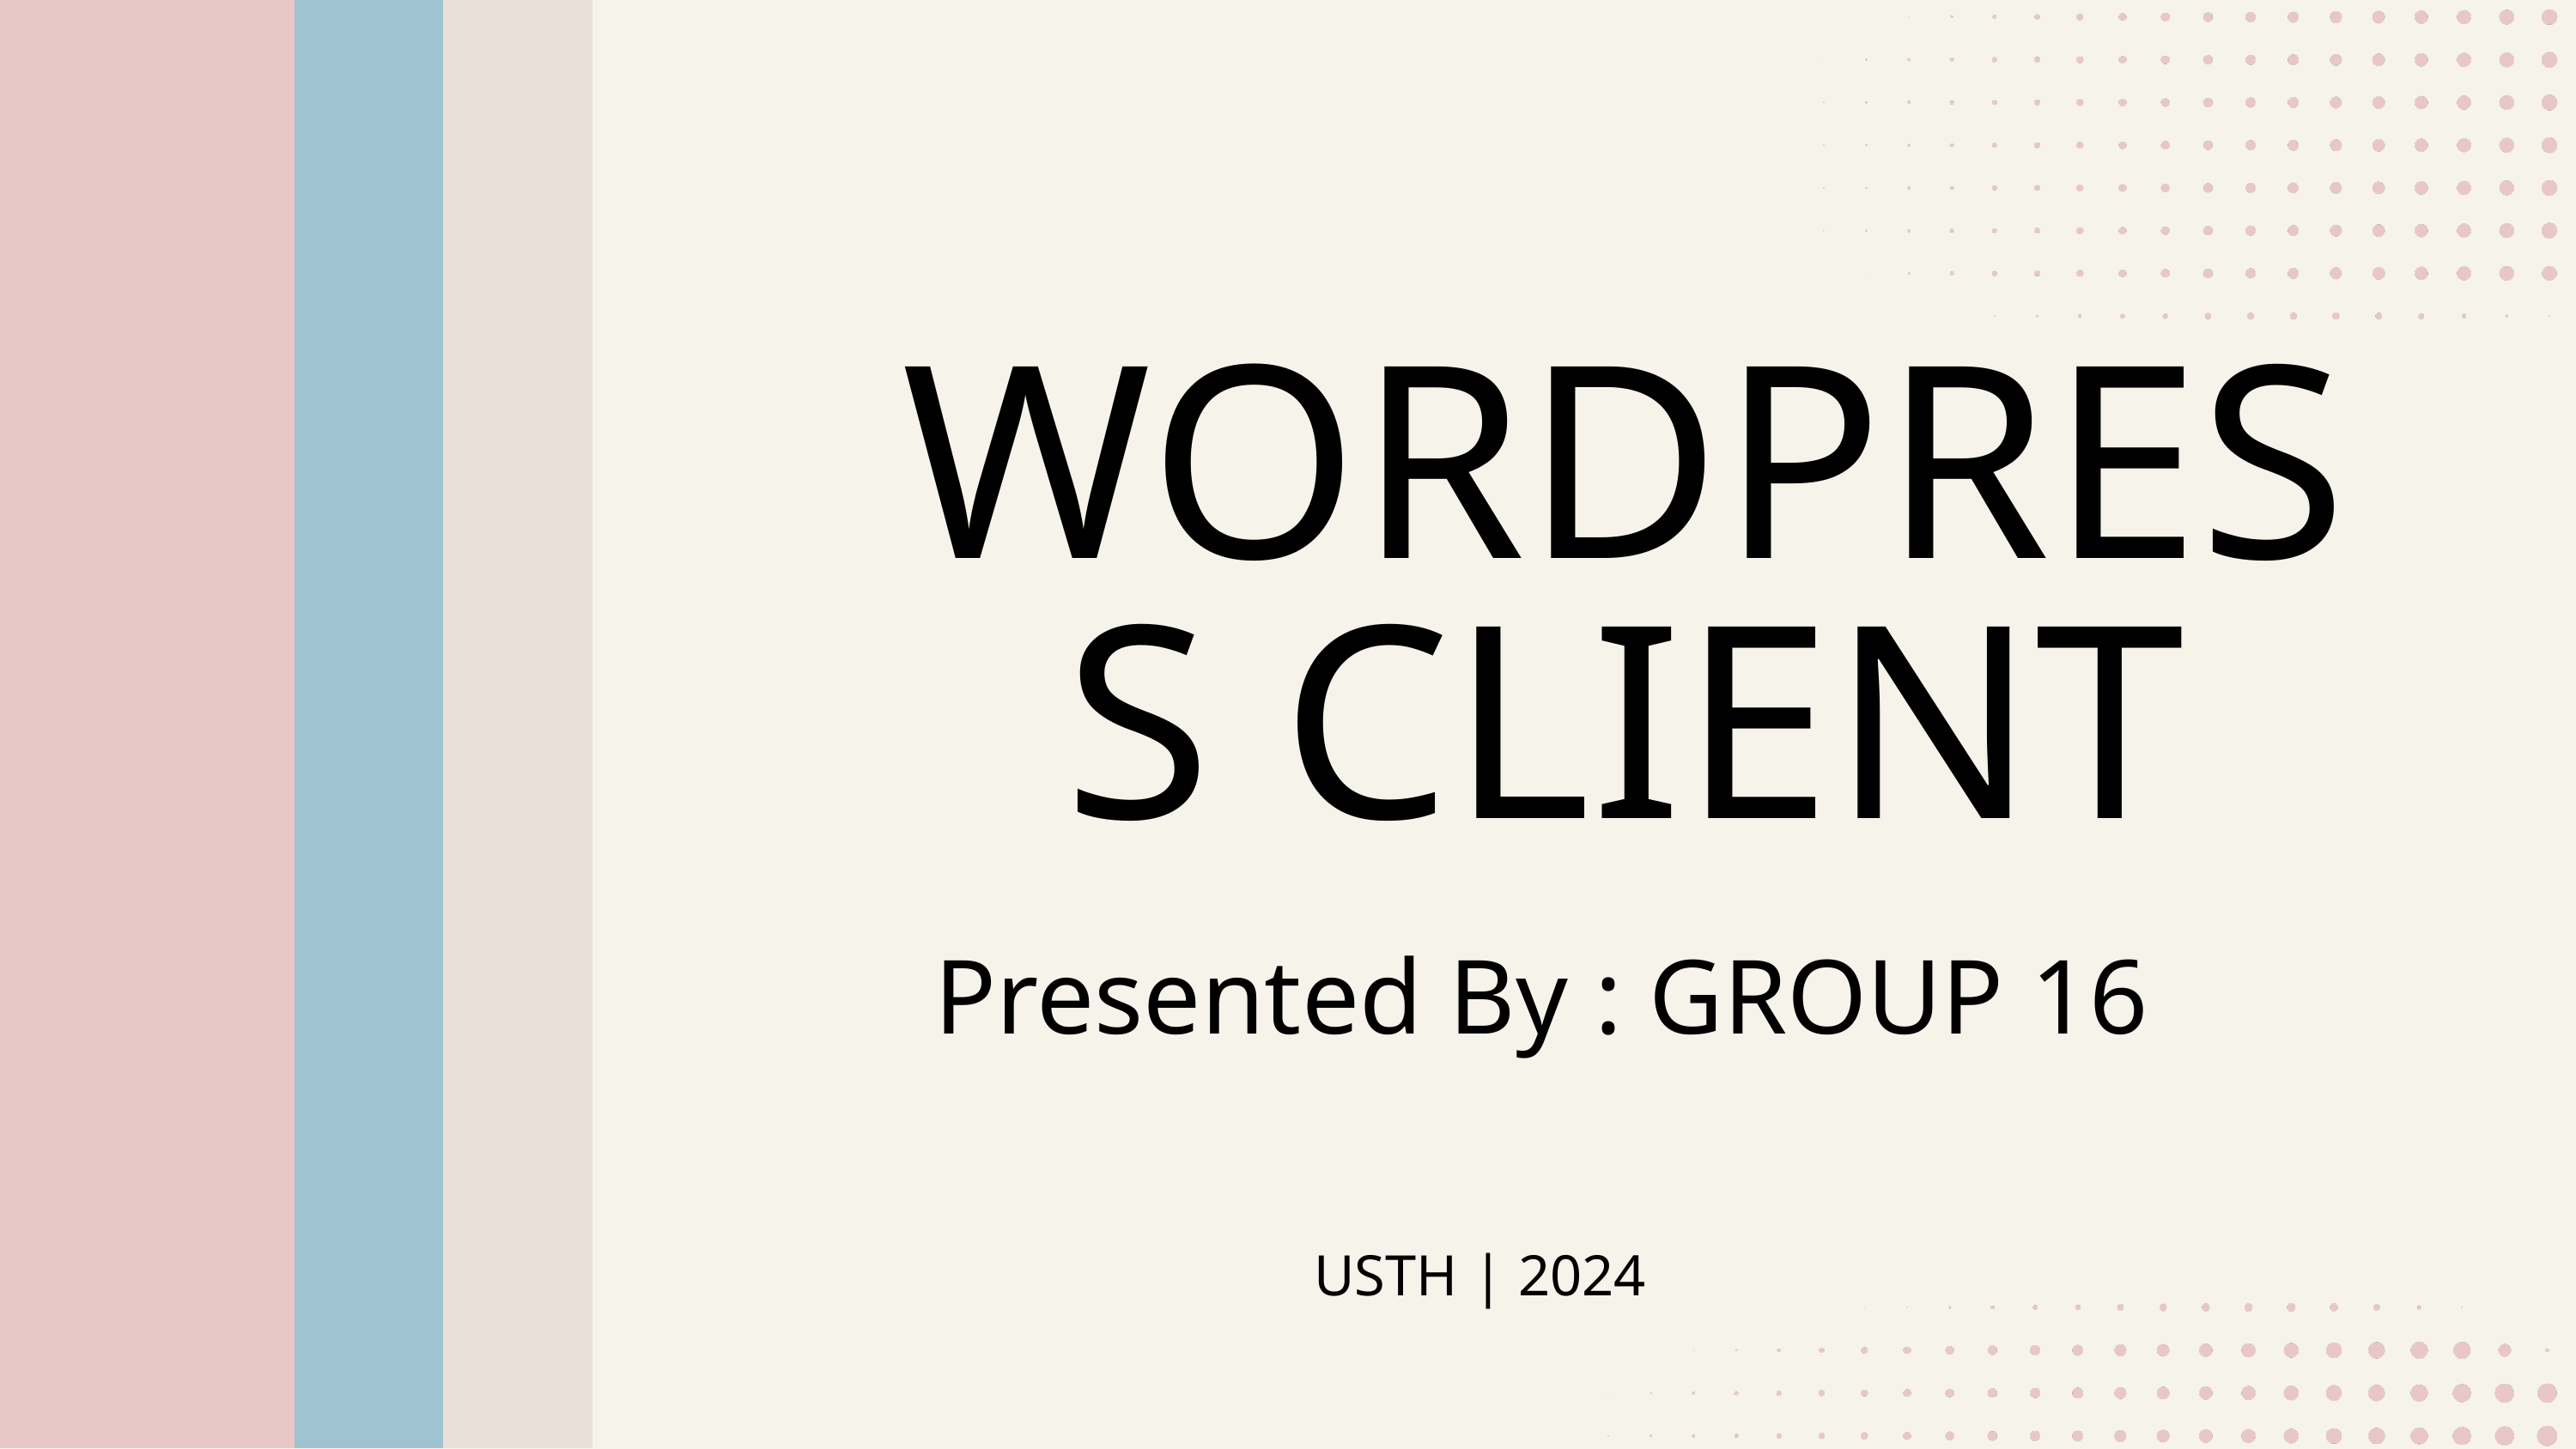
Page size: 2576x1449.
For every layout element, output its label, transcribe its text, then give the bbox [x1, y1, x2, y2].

text_box [1781, 0, 2576, 319]
text_box WORDPRESS CLIENT [878, 352, 2371, 873]
text_box Presented By : GROUP 16 [653, 911, 2432, 1055]
text_box [1565, 1303, 2576, 1449]
text_box USTH | 2024 [995, 1228, 1965, 1307]
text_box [0, 0, 593, 1449]
